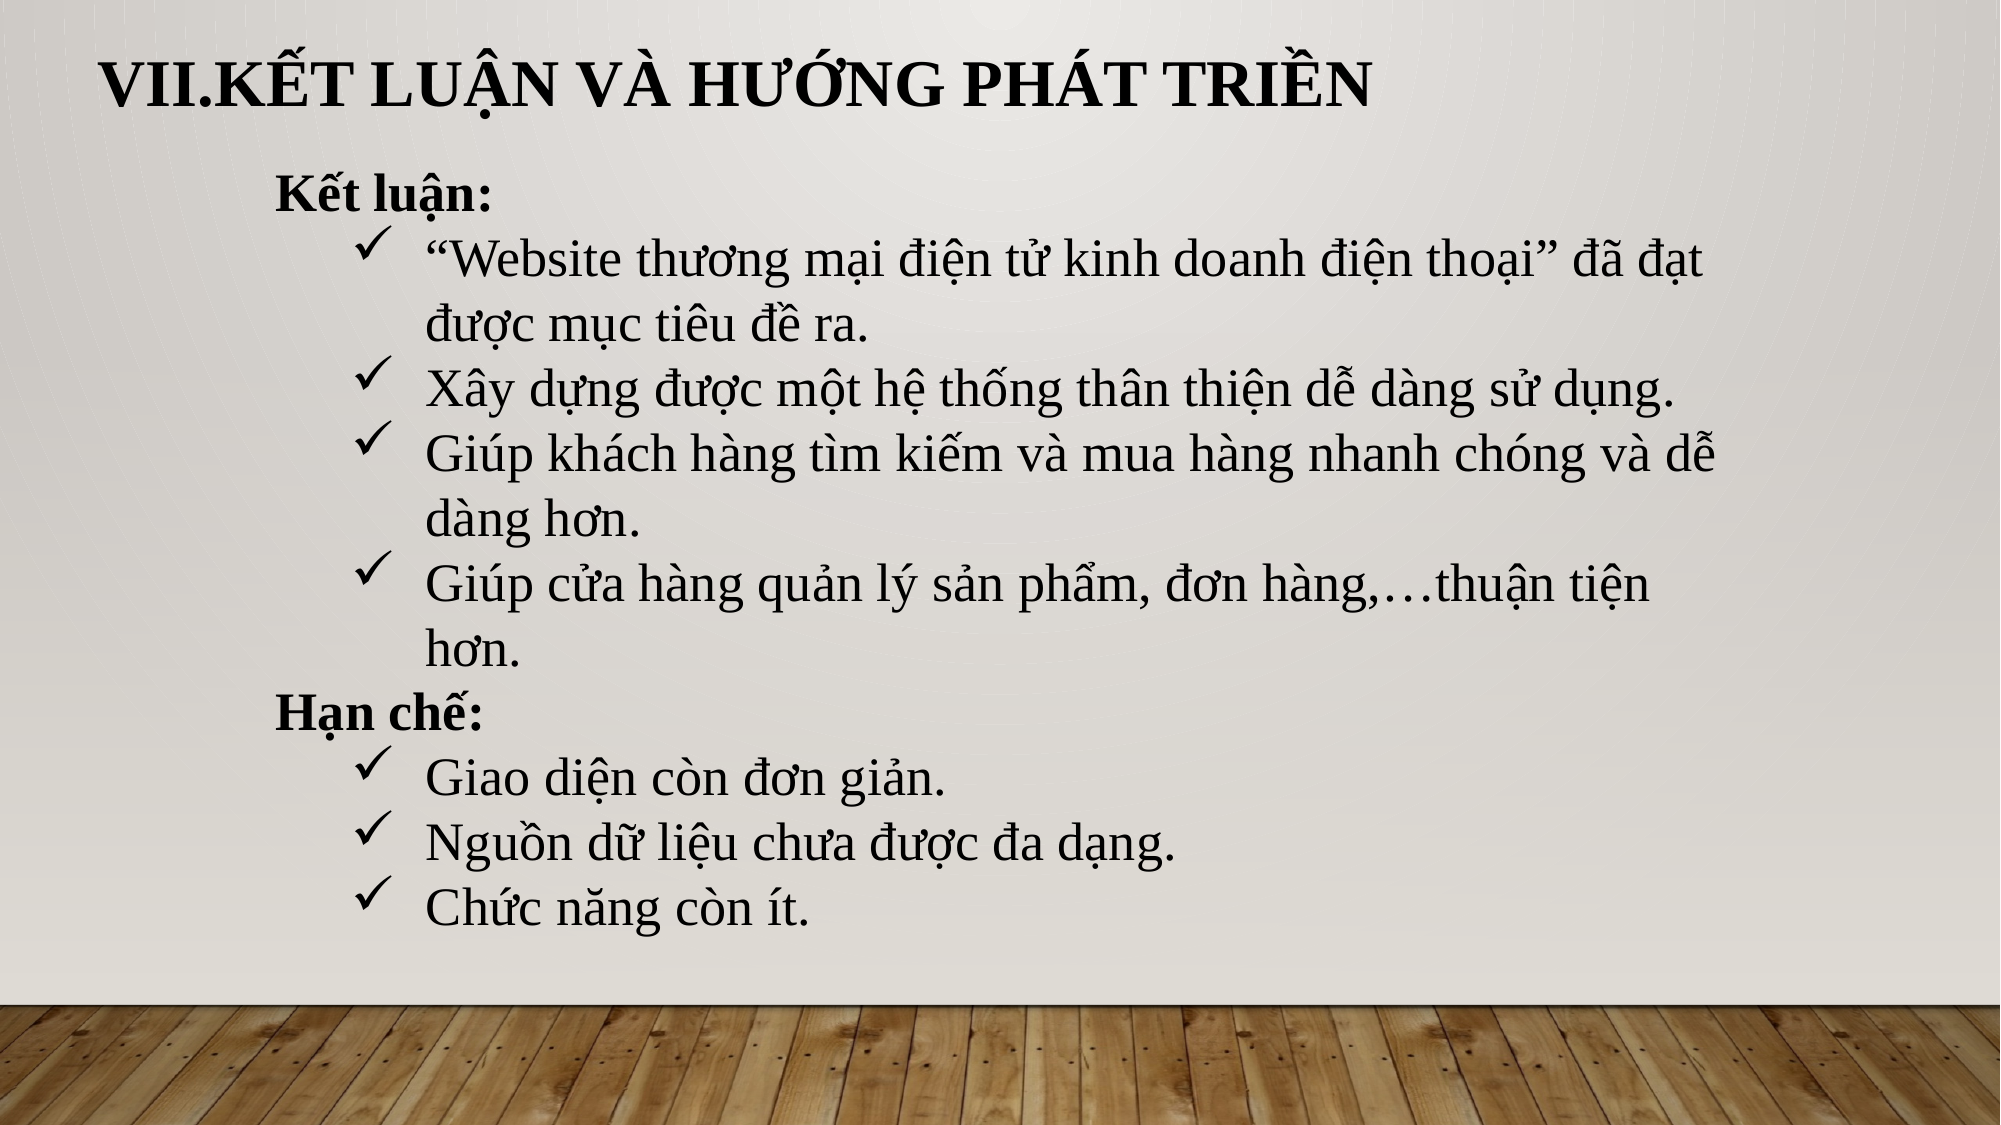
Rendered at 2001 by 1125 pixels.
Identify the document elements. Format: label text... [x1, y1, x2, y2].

text_box Kết luận: “Website thương mại điện tử kinh doanh điện thoại” đã đạt được mục tiêu đề ra. Xây dựng được một hệ thống thân thiện dễ dàng sử dụng. Giúp khách hàng tìm kiếm và mua hàng nhanh chóng và dễ dàng hơn. Giúp cửa hàng quản lý sản phẩm, đơn hàng,…thuận tiện hơn. Hạn chế: Giao diện còn đơn giản. Nguồn dữ liệu chưa được đa dạng. Chức năng còn ít. [261, 149, 1745, 944]
picture [0, 1005, 2000, 1125]
text_box KẾT LUẬN VÀ HƯỚNG PHÁT TRIỀN [82, 32, 1685, 127]
